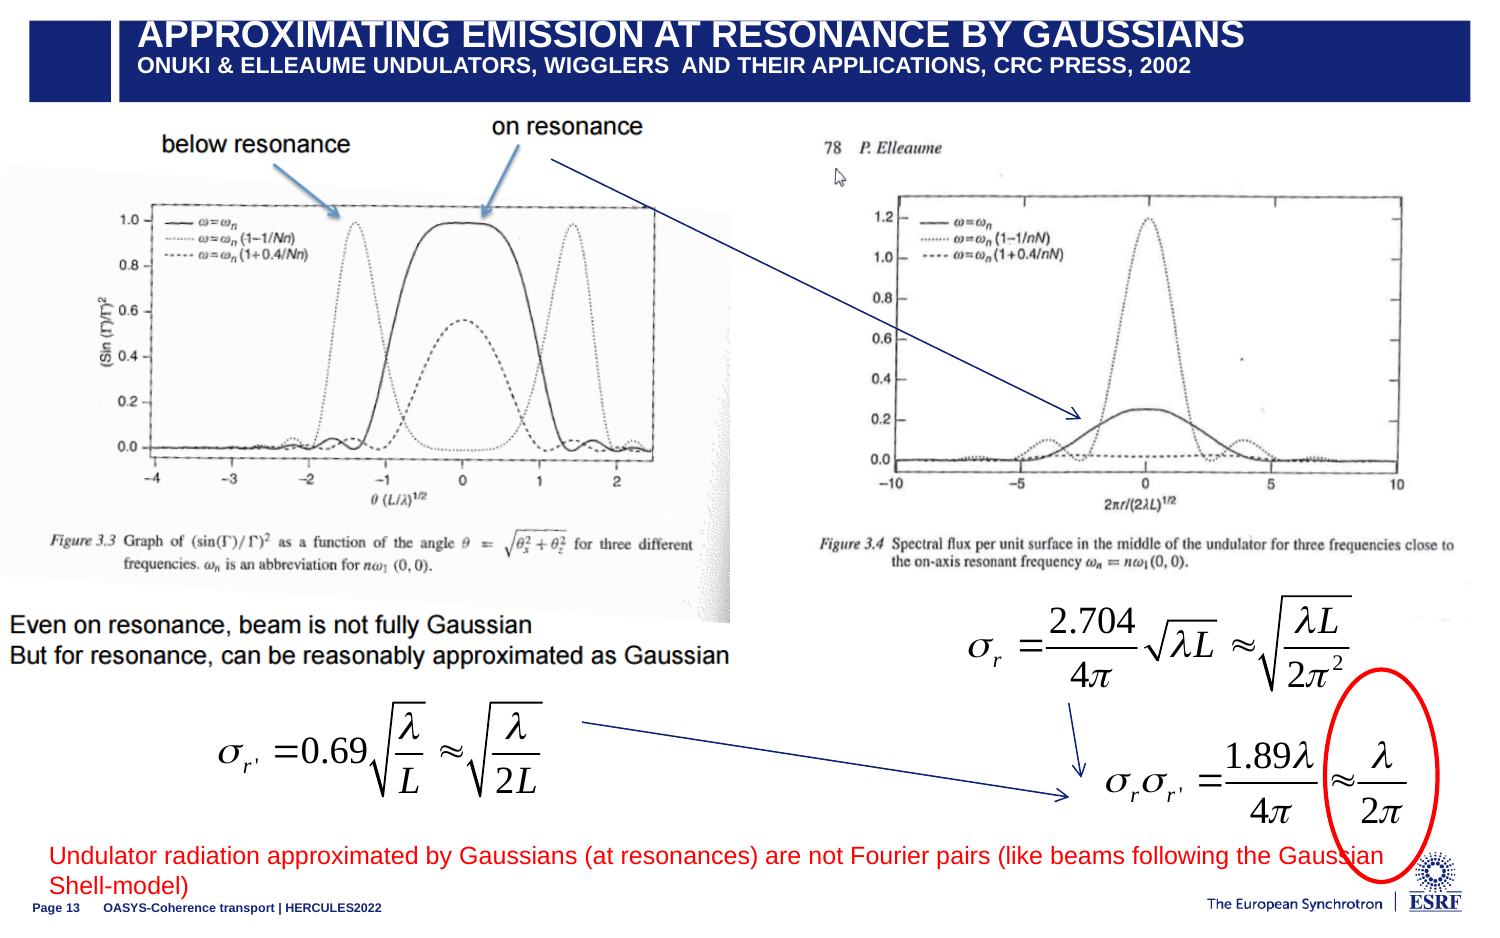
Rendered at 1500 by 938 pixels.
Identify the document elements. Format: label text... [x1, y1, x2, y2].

title Approximating emission at resonance by Gaussians Onuki & Elleaume Undulators, Wigglers and their applications, CRC press, 2002 [119, 20, 1471, 103]
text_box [1068, 702, 1082, 779]
slide_number Page 13 [32, 886, 101, 916]
text_box Undulator radiation approximated by Gaussians (at resonances) are not Fourier pairs (like beams following the Gaussian Shell-model) [33, 832, 1472, 908]
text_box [212, 696, 551, 806]
picture [0, 106, 731, 688]
picture [1175, 831, 1500, 938]
text_box [1328, 667, 1440, 885]
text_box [962, 586, 1362, 700]
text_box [550, 158, 1082, 420]
footer OASYS-Coherence transport | HERCULES2022 [103, 908, 1108, 916]
picture [775, 119, 1500, 622]
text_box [1099, 731, 1416, 832]
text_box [581, 721, 1070, 798]
